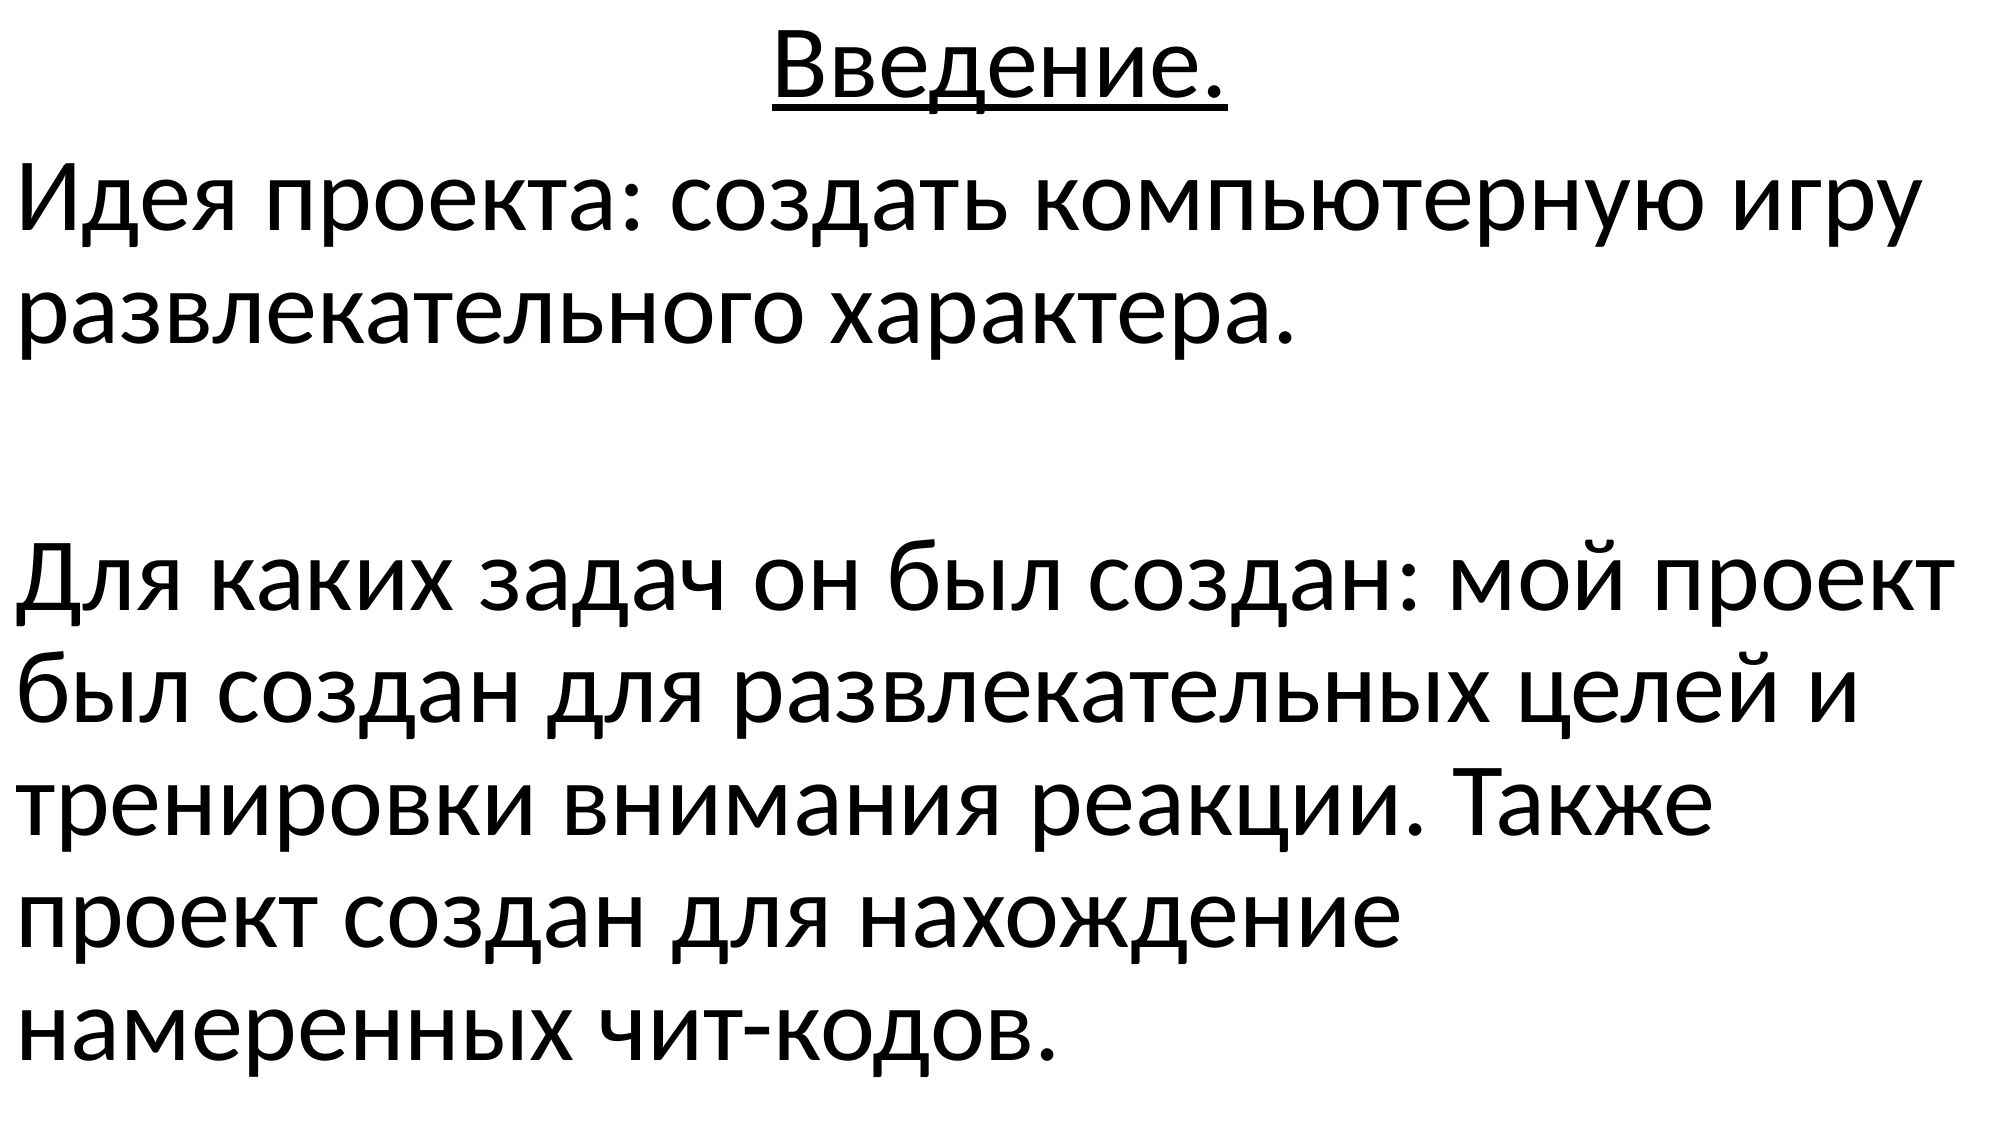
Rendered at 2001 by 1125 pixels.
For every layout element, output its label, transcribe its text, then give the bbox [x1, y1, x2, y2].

list Введение. Идея проекта: создать компьютерную игру развлекательного характера. Для каких задач он был создан: мой проект был создан для развлекательных целей и тренировки внимания реакции. Также проект создан для нахождение намеренных чит-кодов. [0, 0, 2000, 1125]
